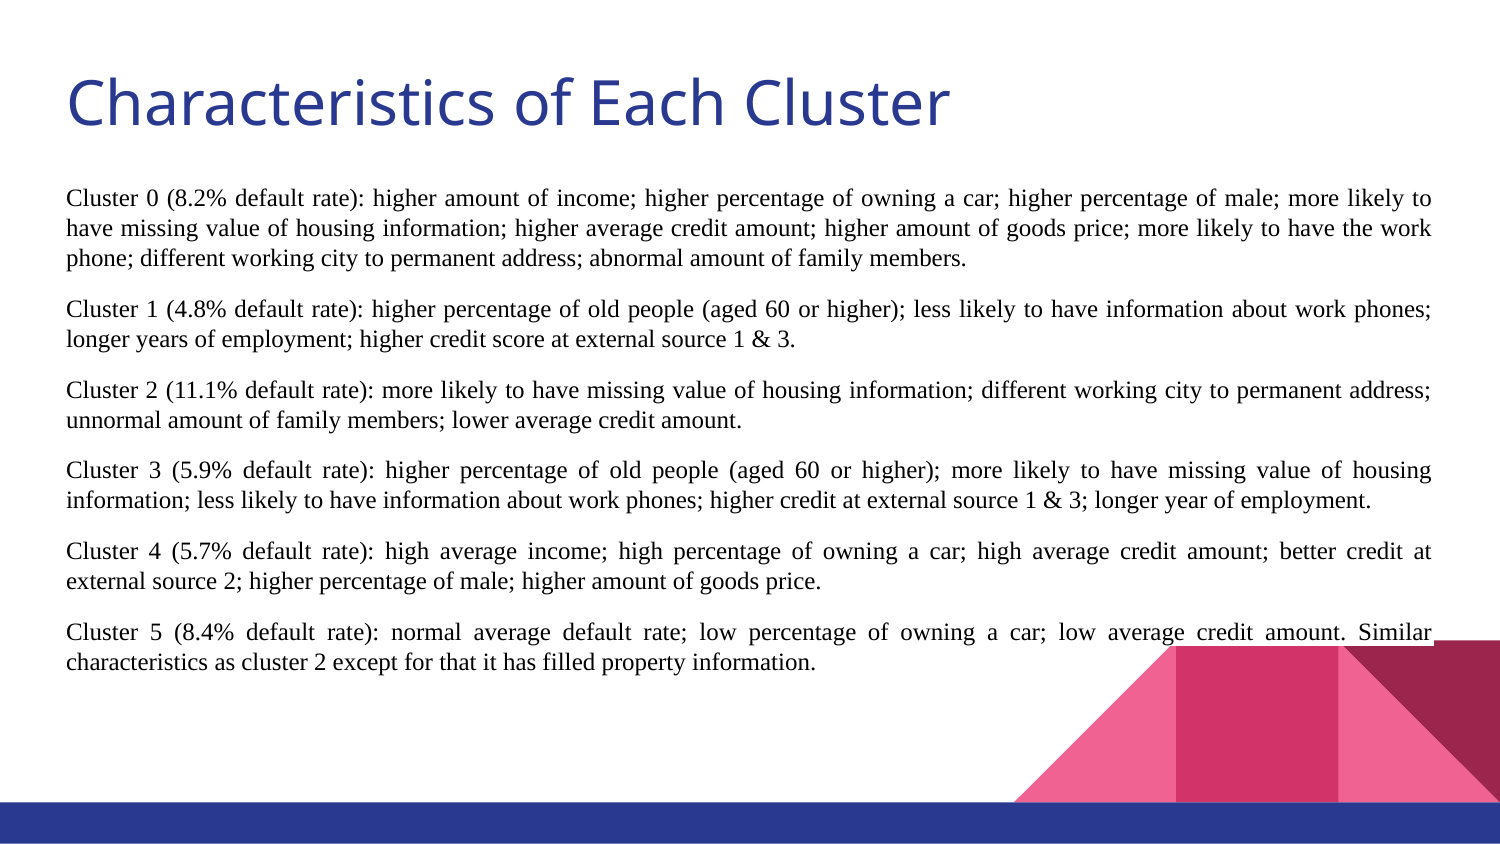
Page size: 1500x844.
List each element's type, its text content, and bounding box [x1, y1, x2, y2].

list Cluster 0 (8.2% default rate): higher amount of income; higher percentage of owning a car; higher percentage of male; more likely to have missing value of housing information; higher average credit amount; higher amount of goods price; more likely to have the work phone; different working city to permanent address; abnormal amount of family members. Cluster 1 (4.8% default rate): higher percentage of old people (aged 60 or higher); less likely to have information about work phones; longer years of employment; higher credit score at external source 1 & 3. Cluster 2 (11.1% default rate): more likely to have missing value of housing information; different working city to permanent address; unnormal amount of family members; lower average credit amount. Cluster 3 (5.9% default rate): higher percentage of old people (aged 60 or higher); more likely to have missing value of housing information; less likely to have information about work phones; higher credit at external source 1 & 3; longer year of employment. Cluster 4 (5.7% default rate): high average income; high percentage of owning a car; high average credit amount; better credit at external source 2; higher percentage of male; higher amount of goods price. Cluster 5 (8.4% default rate): normal average default rate; low percentage of owning a car; low average credit amount. Similar characteristics as cluster 2 except for that it has filled property information. [51, 166, 1449, 715]
title Characteristics of Each Cluster [51, 48, 1449, 148]
